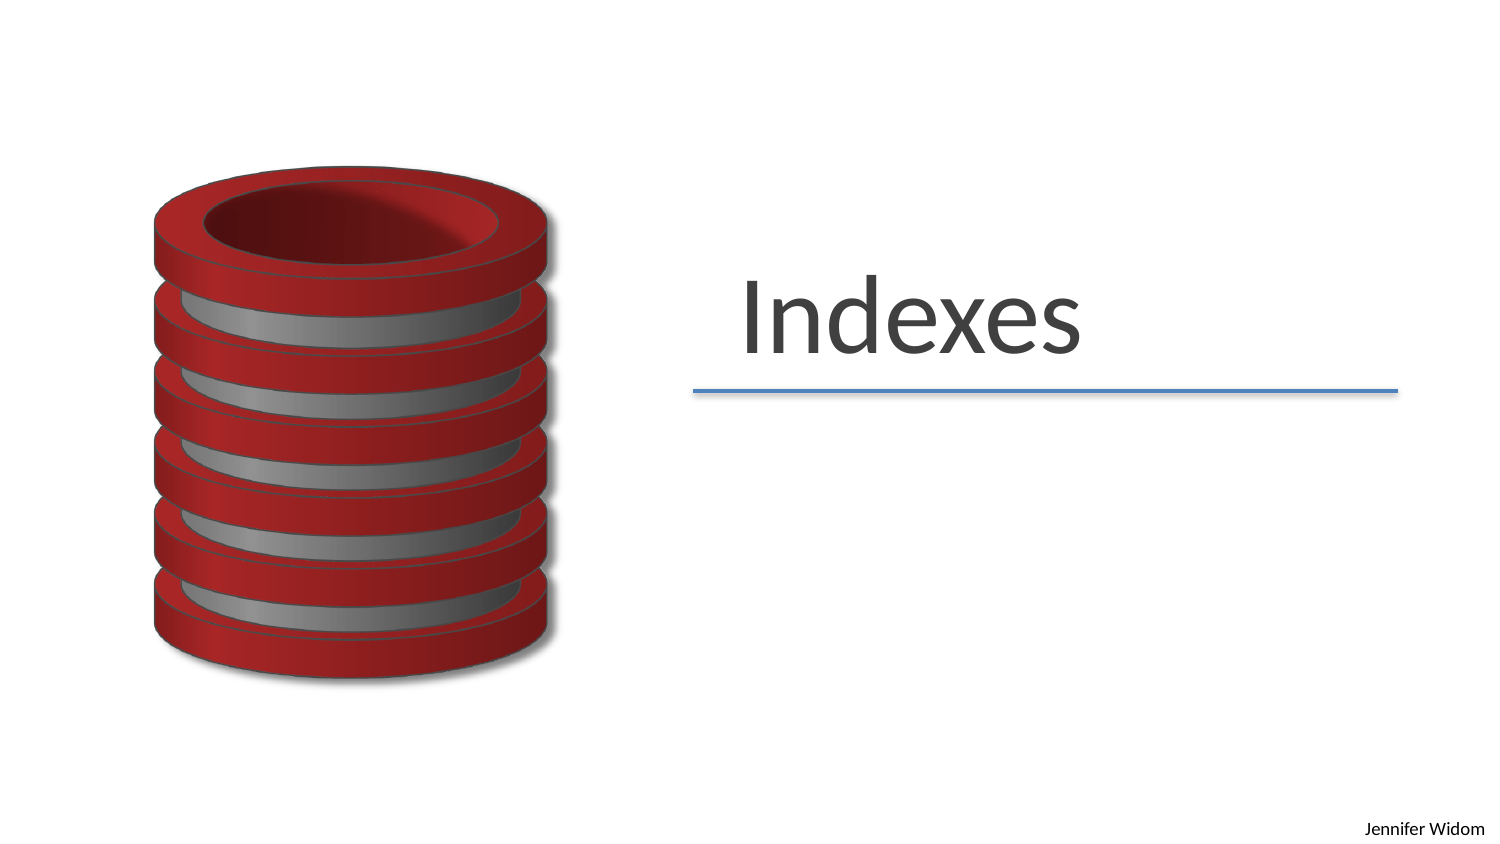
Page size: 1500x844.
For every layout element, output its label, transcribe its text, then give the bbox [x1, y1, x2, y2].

text_box Indexes [672, 190, 1485, 426]
picture [74, 146, 626, 698]
